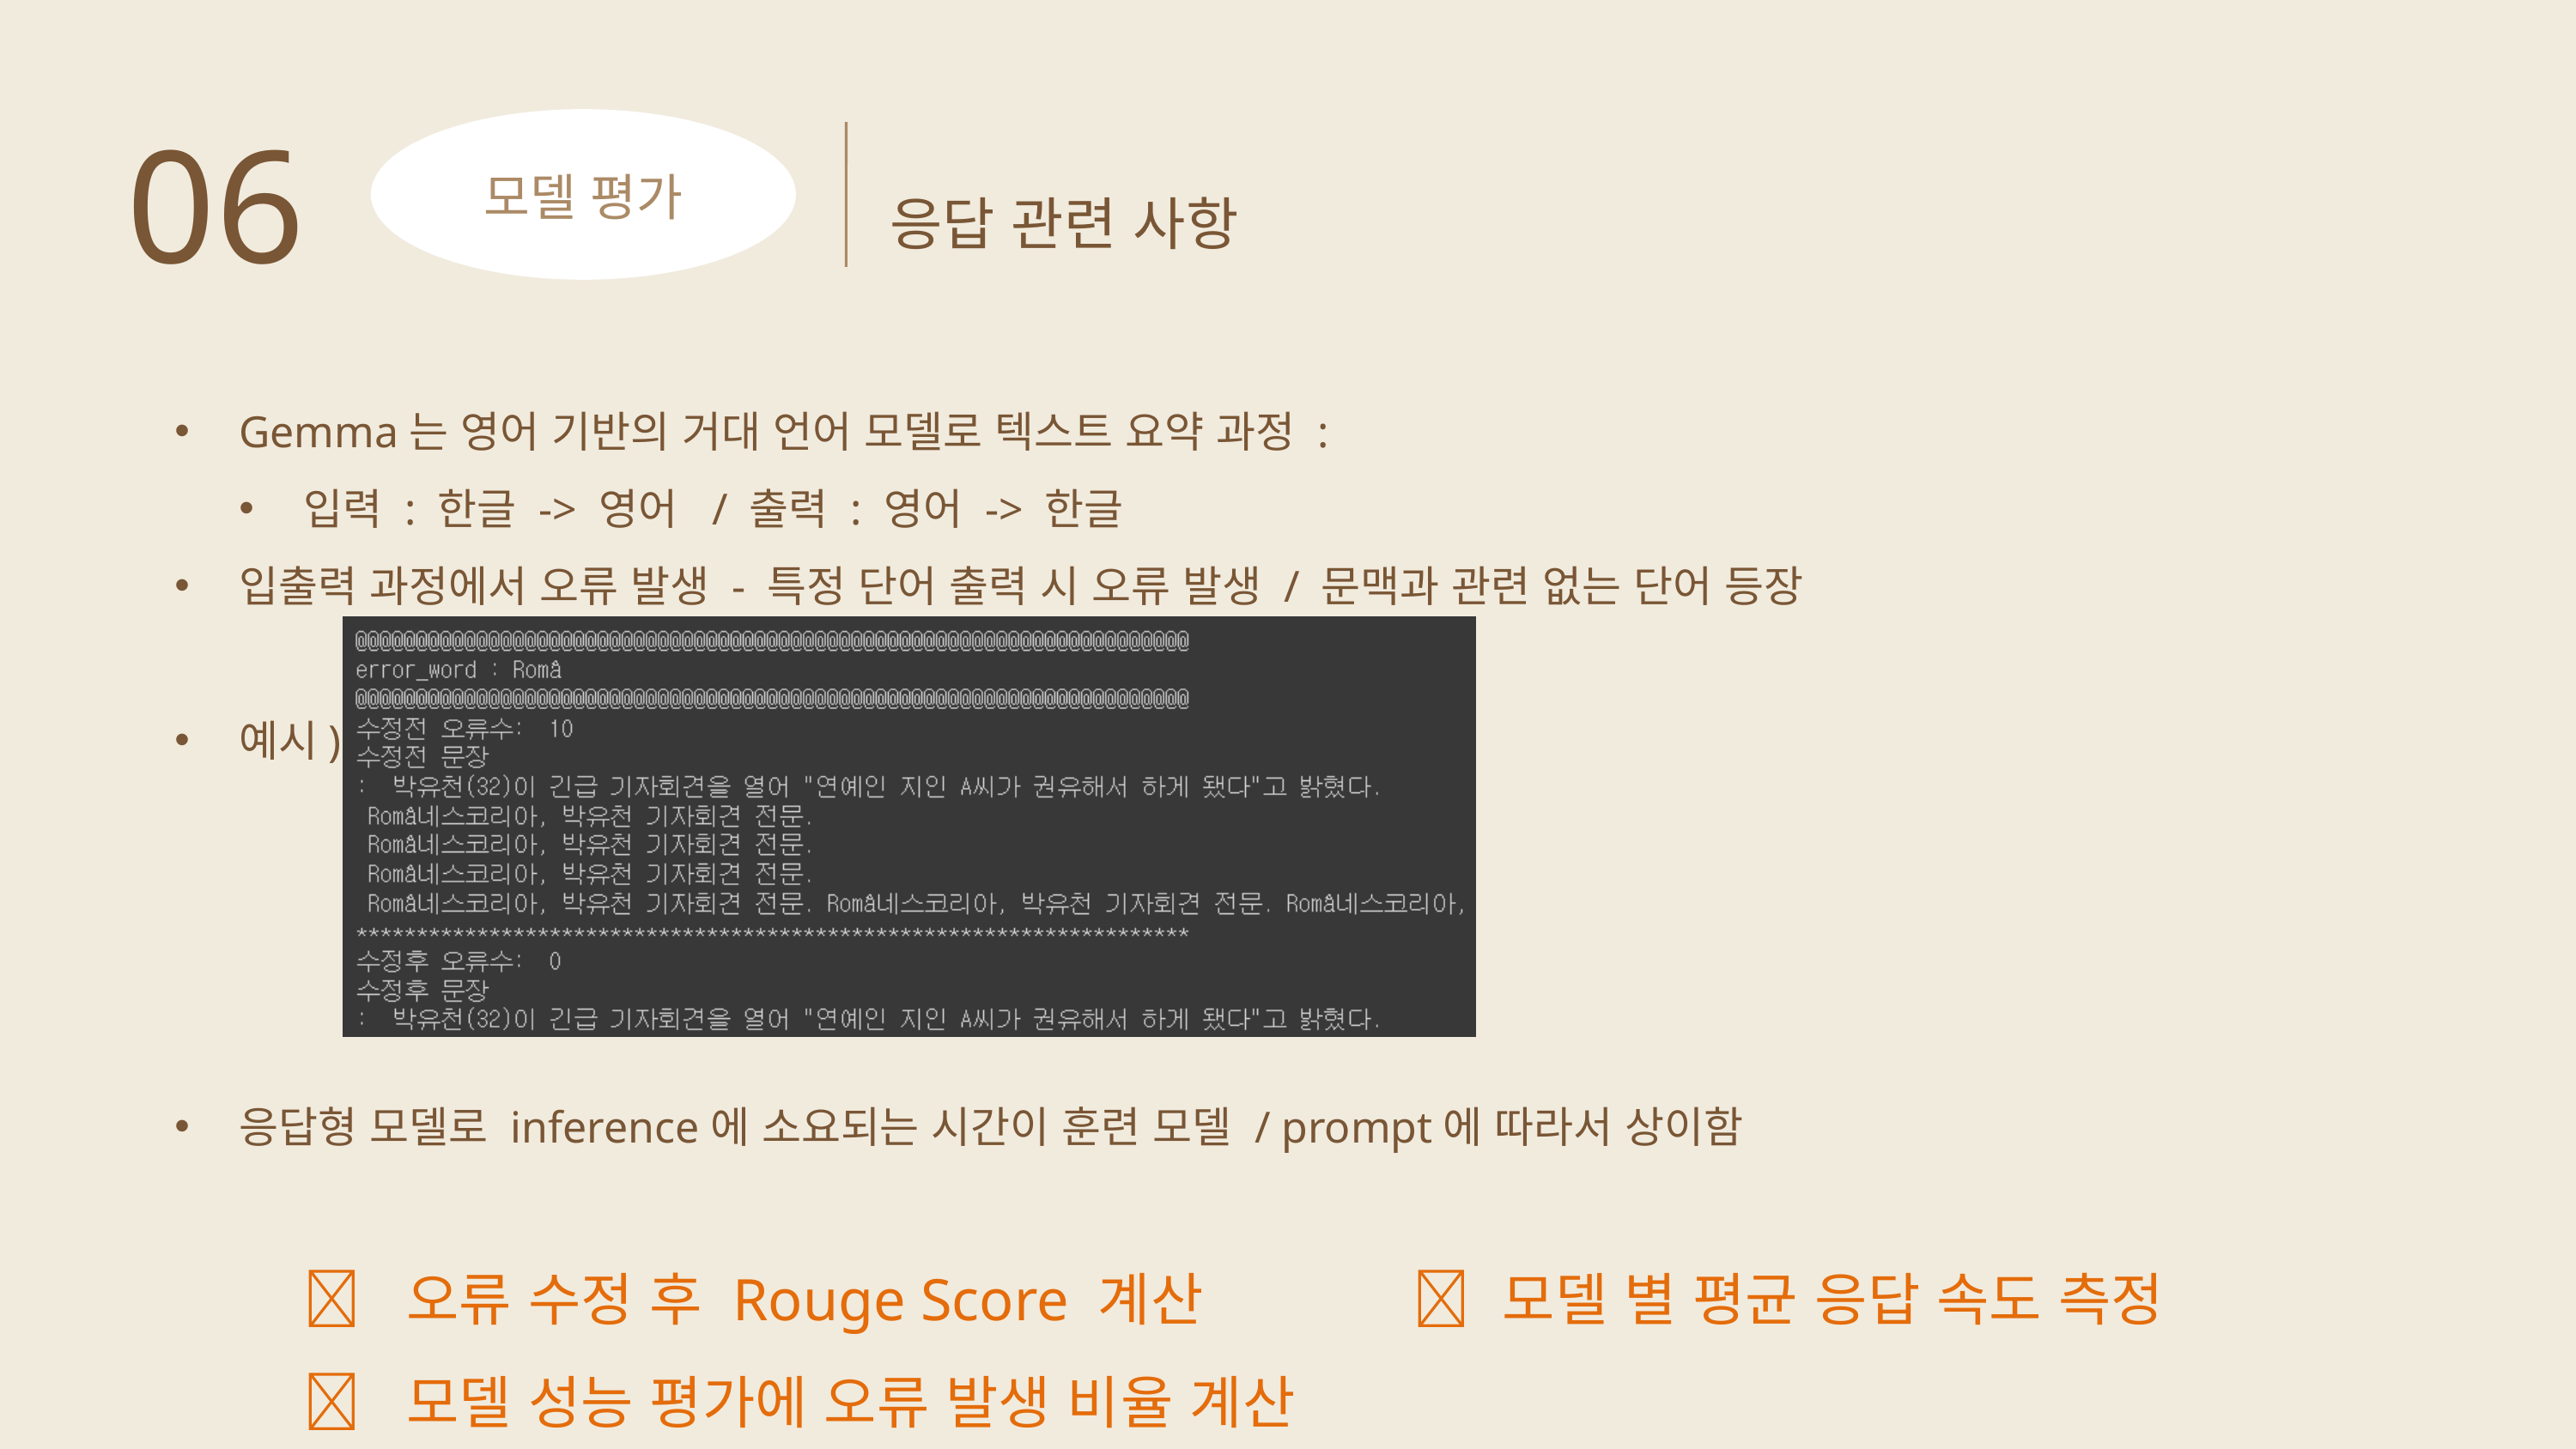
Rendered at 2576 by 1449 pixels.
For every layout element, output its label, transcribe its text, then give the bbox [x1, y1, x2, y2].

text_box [126, 76, 1771, 281]
picture [343, 616, 1477, 1038]
text_box Gemma는 영어 기반의 거대 언어 모델로 텍스트 요약 과정 : 입력 : 한글 -> 영어 / 출력 : 영어 -> 한글 입출력 과정에서 오류 발생 - 특정 단어 출력 시 오류 발생 / 문맥과 관련 없는 단어 등장 예시) 응답형 모델로 inference에 소요되는 시간이 훈련 모델 / prompt에 따라서 상이함 ✅ 오류 수정 후 Rouge Score 계산 ✅ 모델 별 평균 응답 속도 측정 ✅ 모델 성능 평가에 오류 발생 비율 계산 [174, 379, 2426, 1435]
